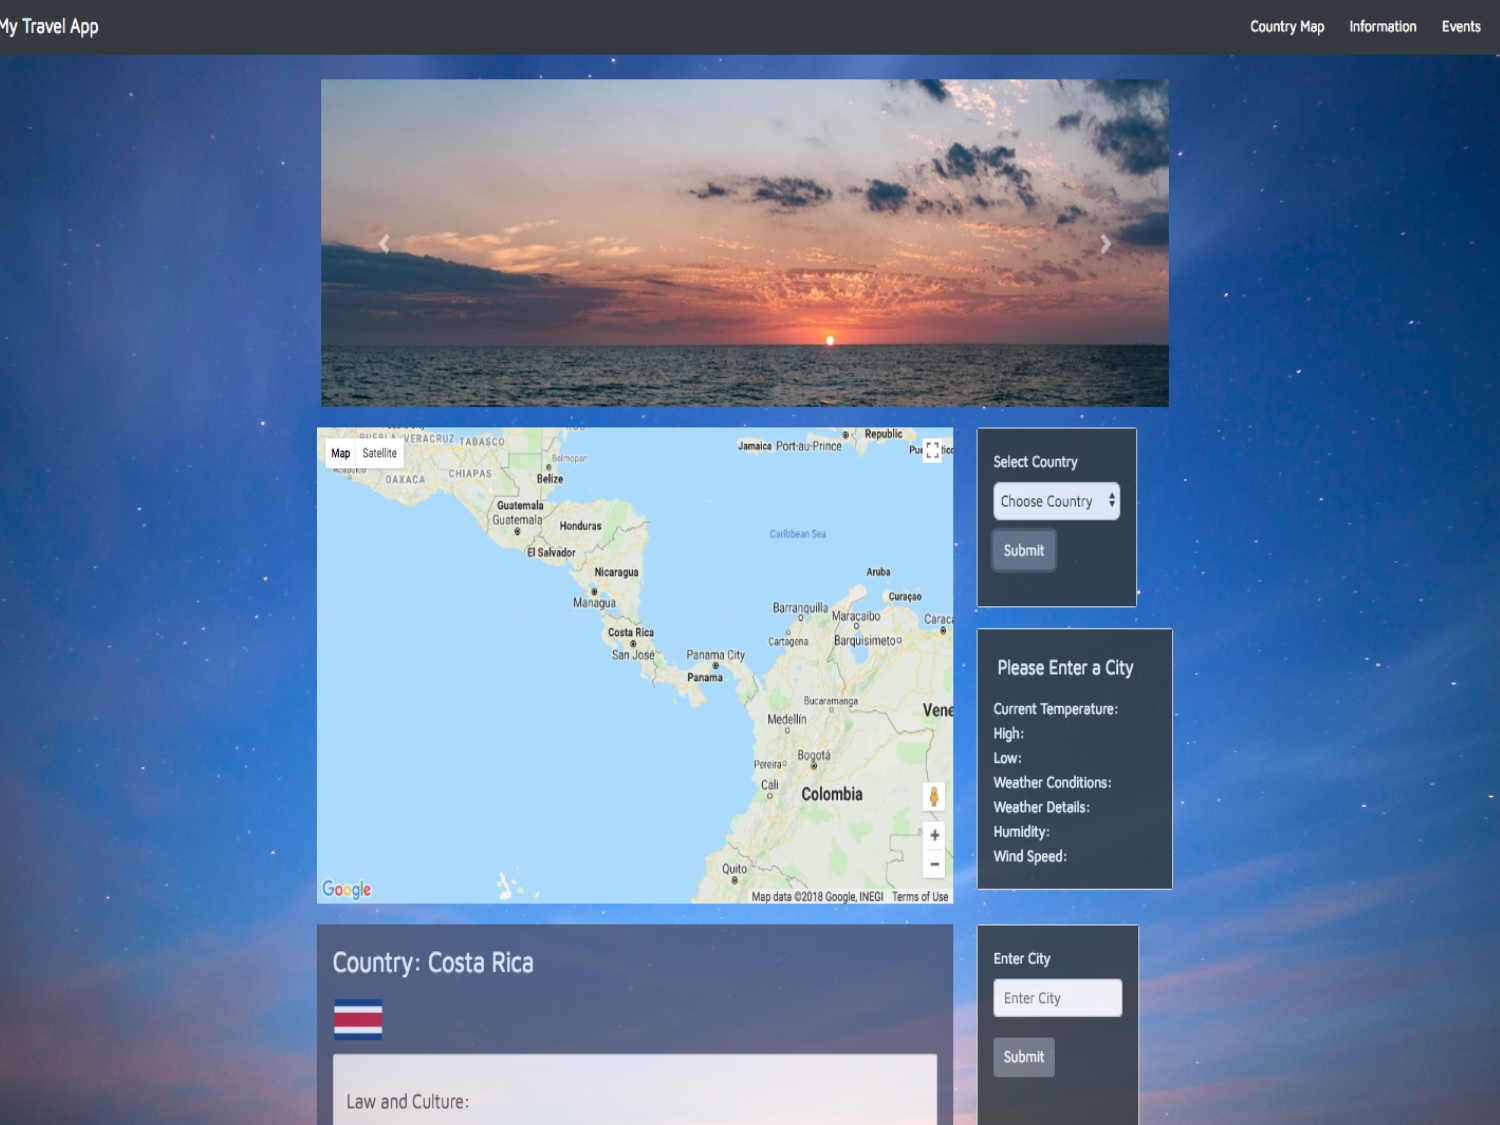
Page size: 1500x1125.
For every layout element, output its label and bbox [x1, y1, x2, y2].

list [0, 0, 1500, 1125]
